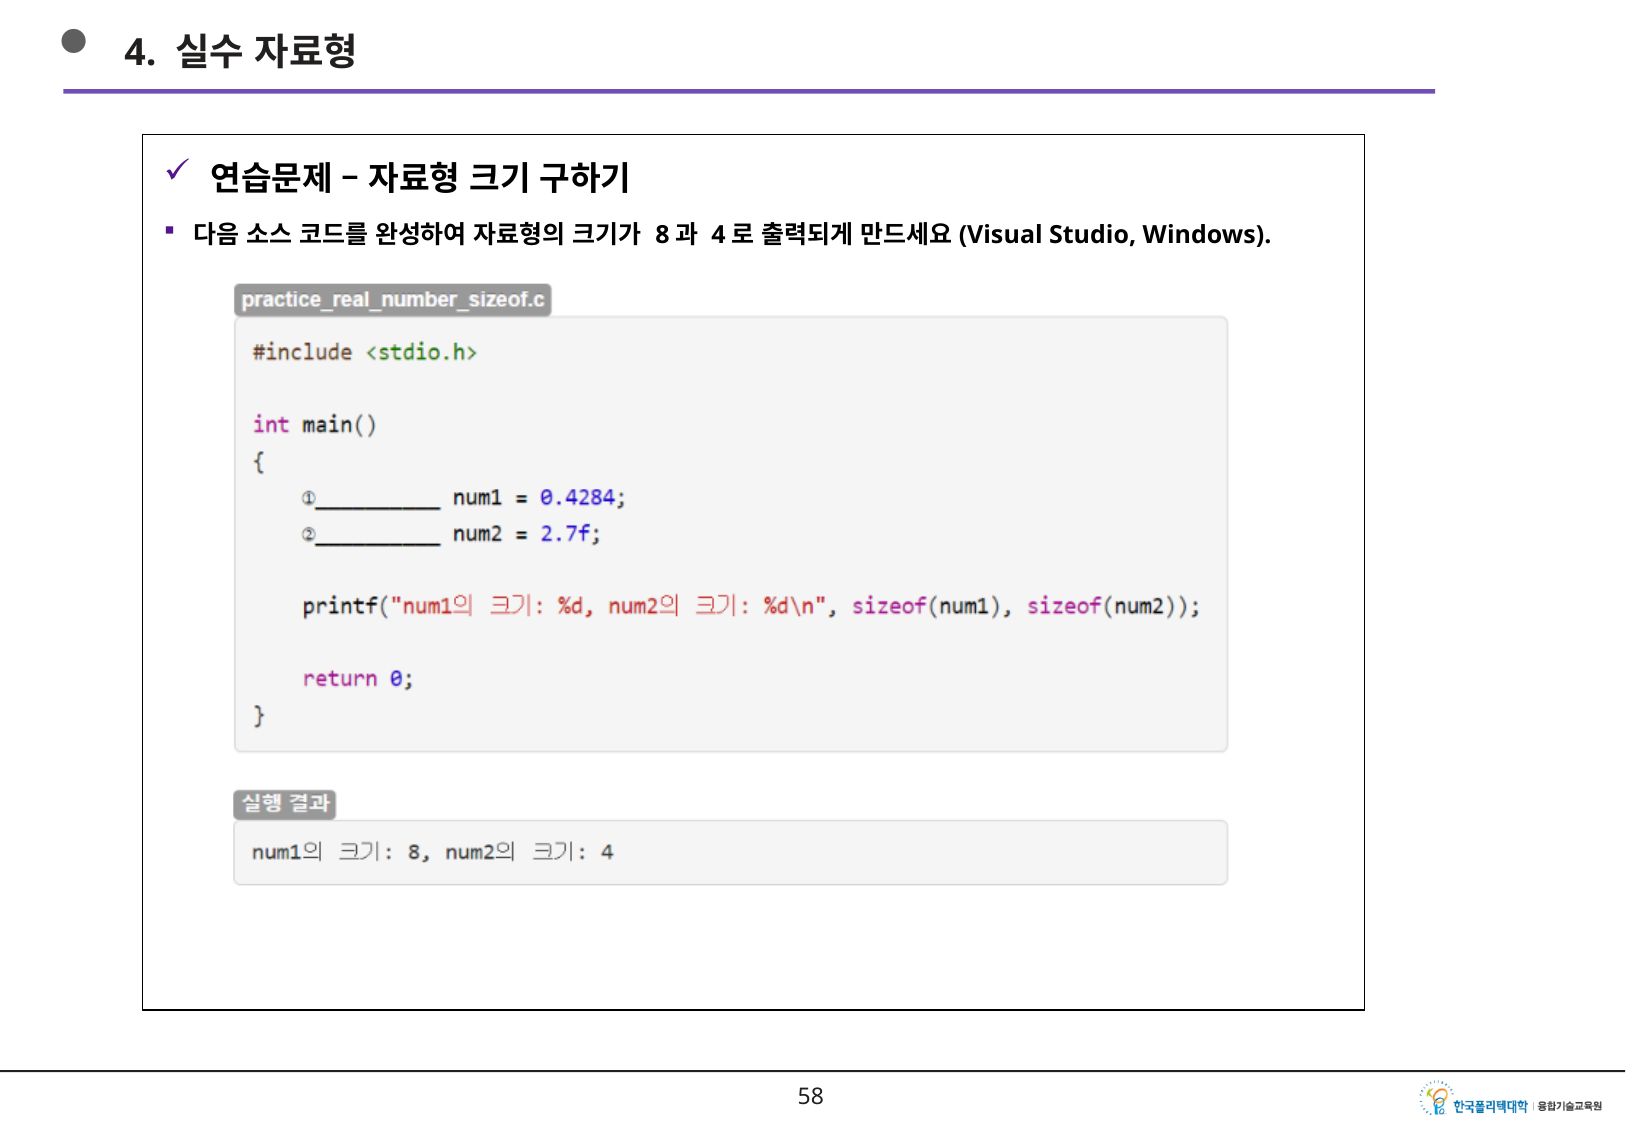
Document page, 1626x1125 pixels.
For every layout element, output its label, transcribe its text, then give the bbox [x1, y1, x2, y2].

picture [1415, 1076, 1604, 1118]
picture [231, 786, 1233, 891]
text_box 57 [765, 1072, 857, 1123]
text_box 4. 실수 자료형 [109, 20, 943, 93]
text_box 연습문제 – 자료형 크기 구하기 다음 소스 코드를 완성하여 자료형의 크기가 8과 4로 출력되게 만드세요(Visual Studio, Windows). [142, 134, 1365, 1011]
text_box [44, 0, 1604, 114]
picture [229, 280, 1233, 760]
